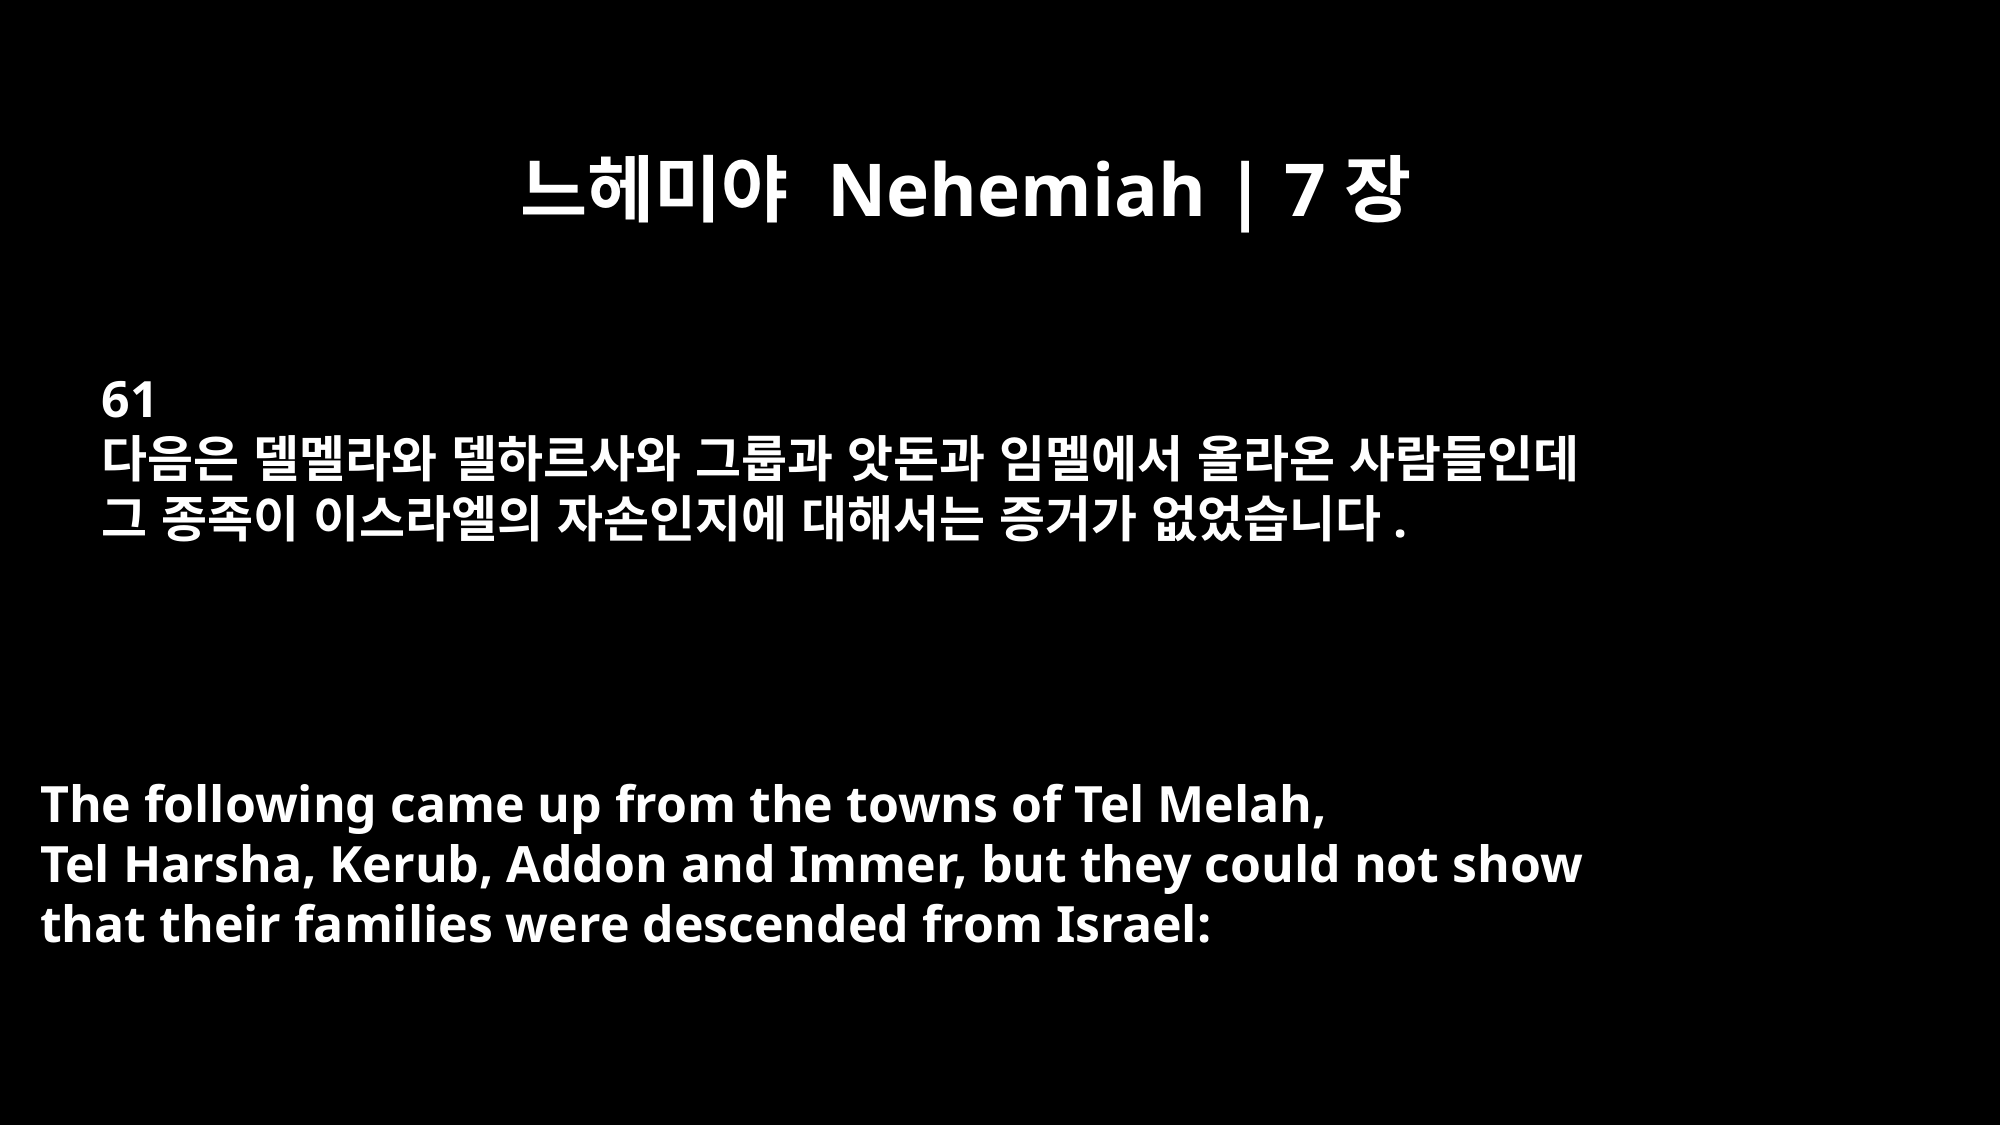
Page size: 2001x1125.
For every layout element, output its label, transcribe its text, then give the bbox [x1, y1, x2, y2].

text_box 61 다음은 델멜라와 델하르사와 그룹과 앗돈과 임멜에서 올라온 사람들인데 그 종족이 이스라엘의 자손인지에 대해서는 증거가 없었습니다. [86, 359, 1595, 555]
text_box 느헤미야 Nehemiah | 7장 [505, 136, 1427, 239]
text_box The following came up from the towns of Tel Melah, Tel Harsha, Kerub, Addon and Immer, but they could not show that their families were descended from Israel: [25, 764, 1599, 960]
